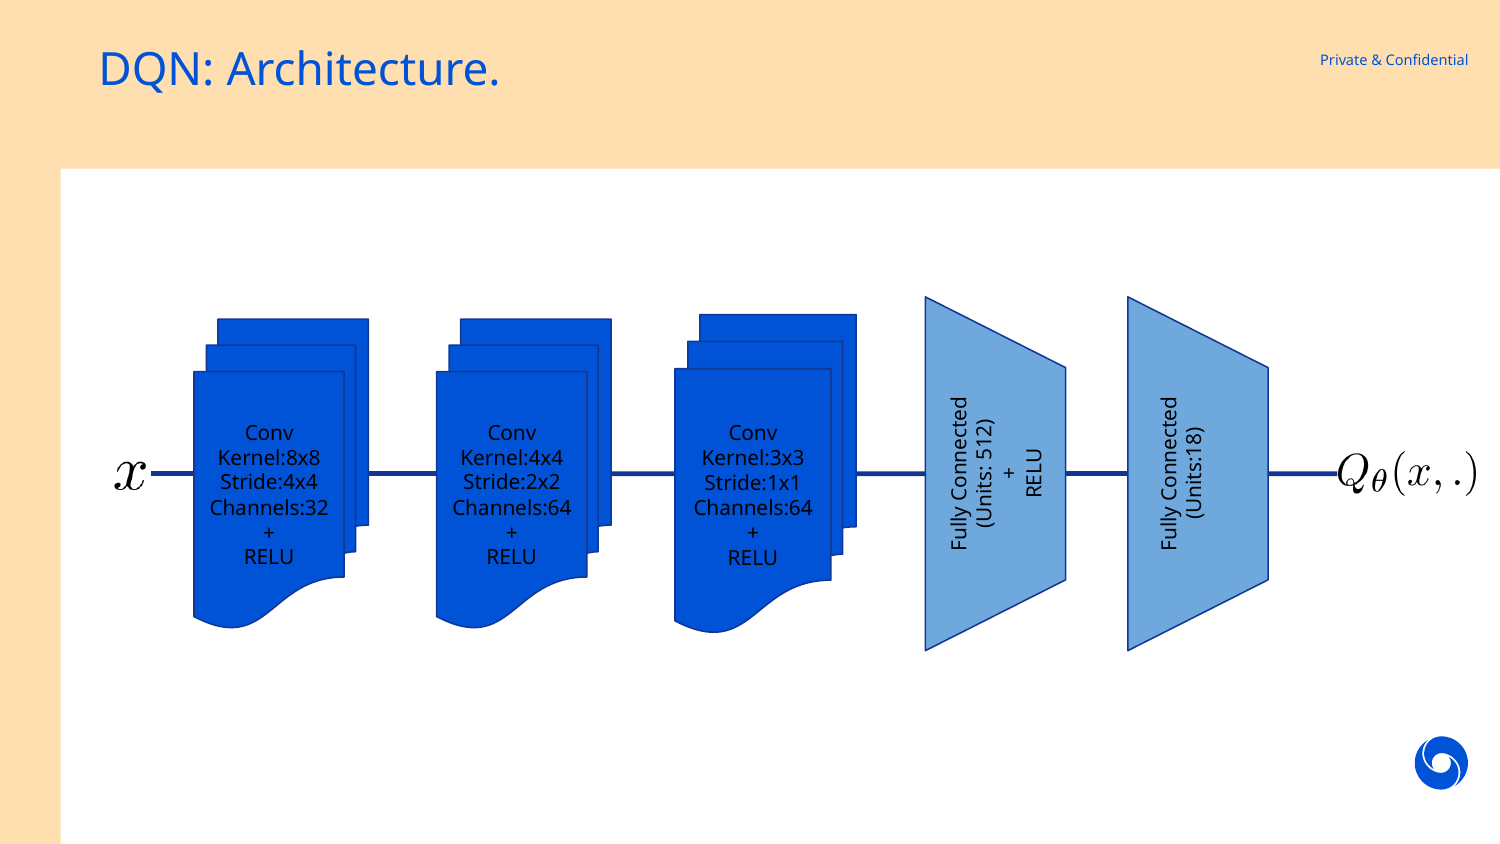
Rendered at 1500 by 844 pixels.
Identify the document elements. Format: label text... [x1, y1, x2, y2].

text_box Conv Kernel:3x3 Stride:1x1 Channels:64 + RELU [675, 314, 857, 633]
text_box Conv Kernel:8x8 Stride:4x4 Channels:32 + RELU [193, 319, 369, 628]
text_box Fully Connected (Units:18) [1127, 296, 1269, 651]
title DQN: Architecture. [98, 45, 1067, 161]
picture [1337, 451, 1478, 496]
text_box Fully Connected (Units: 512) + RELU [925, 296, 1066, 651]
picture [113, 457, 152, 490]
text_box Conv Kernel:4x4 Stride:2x2 Channels:64 + RELU [436, 319, 612, 628]
